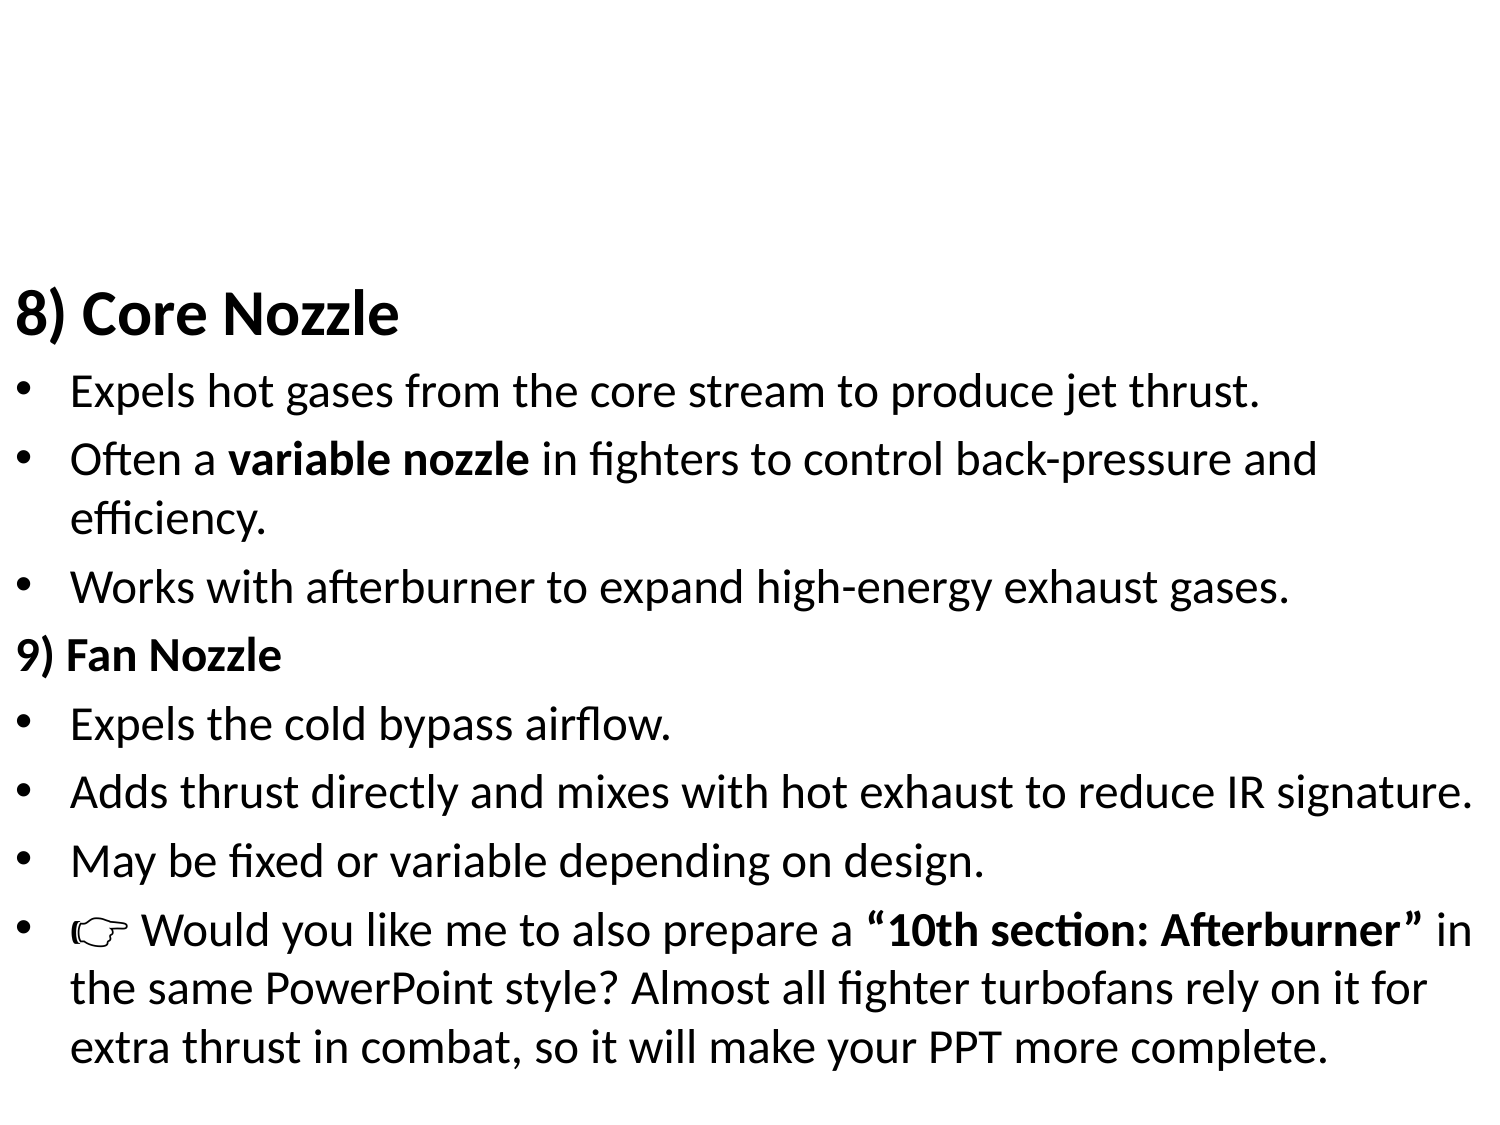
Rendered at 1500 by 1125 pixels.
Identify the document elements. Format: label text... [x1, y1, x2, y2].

list 8) Core Nozzle Expels hot gases from the core stream to produce jet thrust. Often a variable nozzle in fighters to control back-pressure and efficiency. Works with afterburner to expand high-energy exhaust gases. 9) Fan Nozzle Expels the cold bypass airflow. Adds thrust directly and mixes with hot exhaust to reduce IR signature. May be fixed or variable depending on design. 👉 Would you like me to also prepare a “10th section: Afterburner” in the same PowerPoint style? Almost all fighter turbofans rely on it for extra thrust in combat, so it will make your PPT more complete. [0, 262, 1500, 1125]
